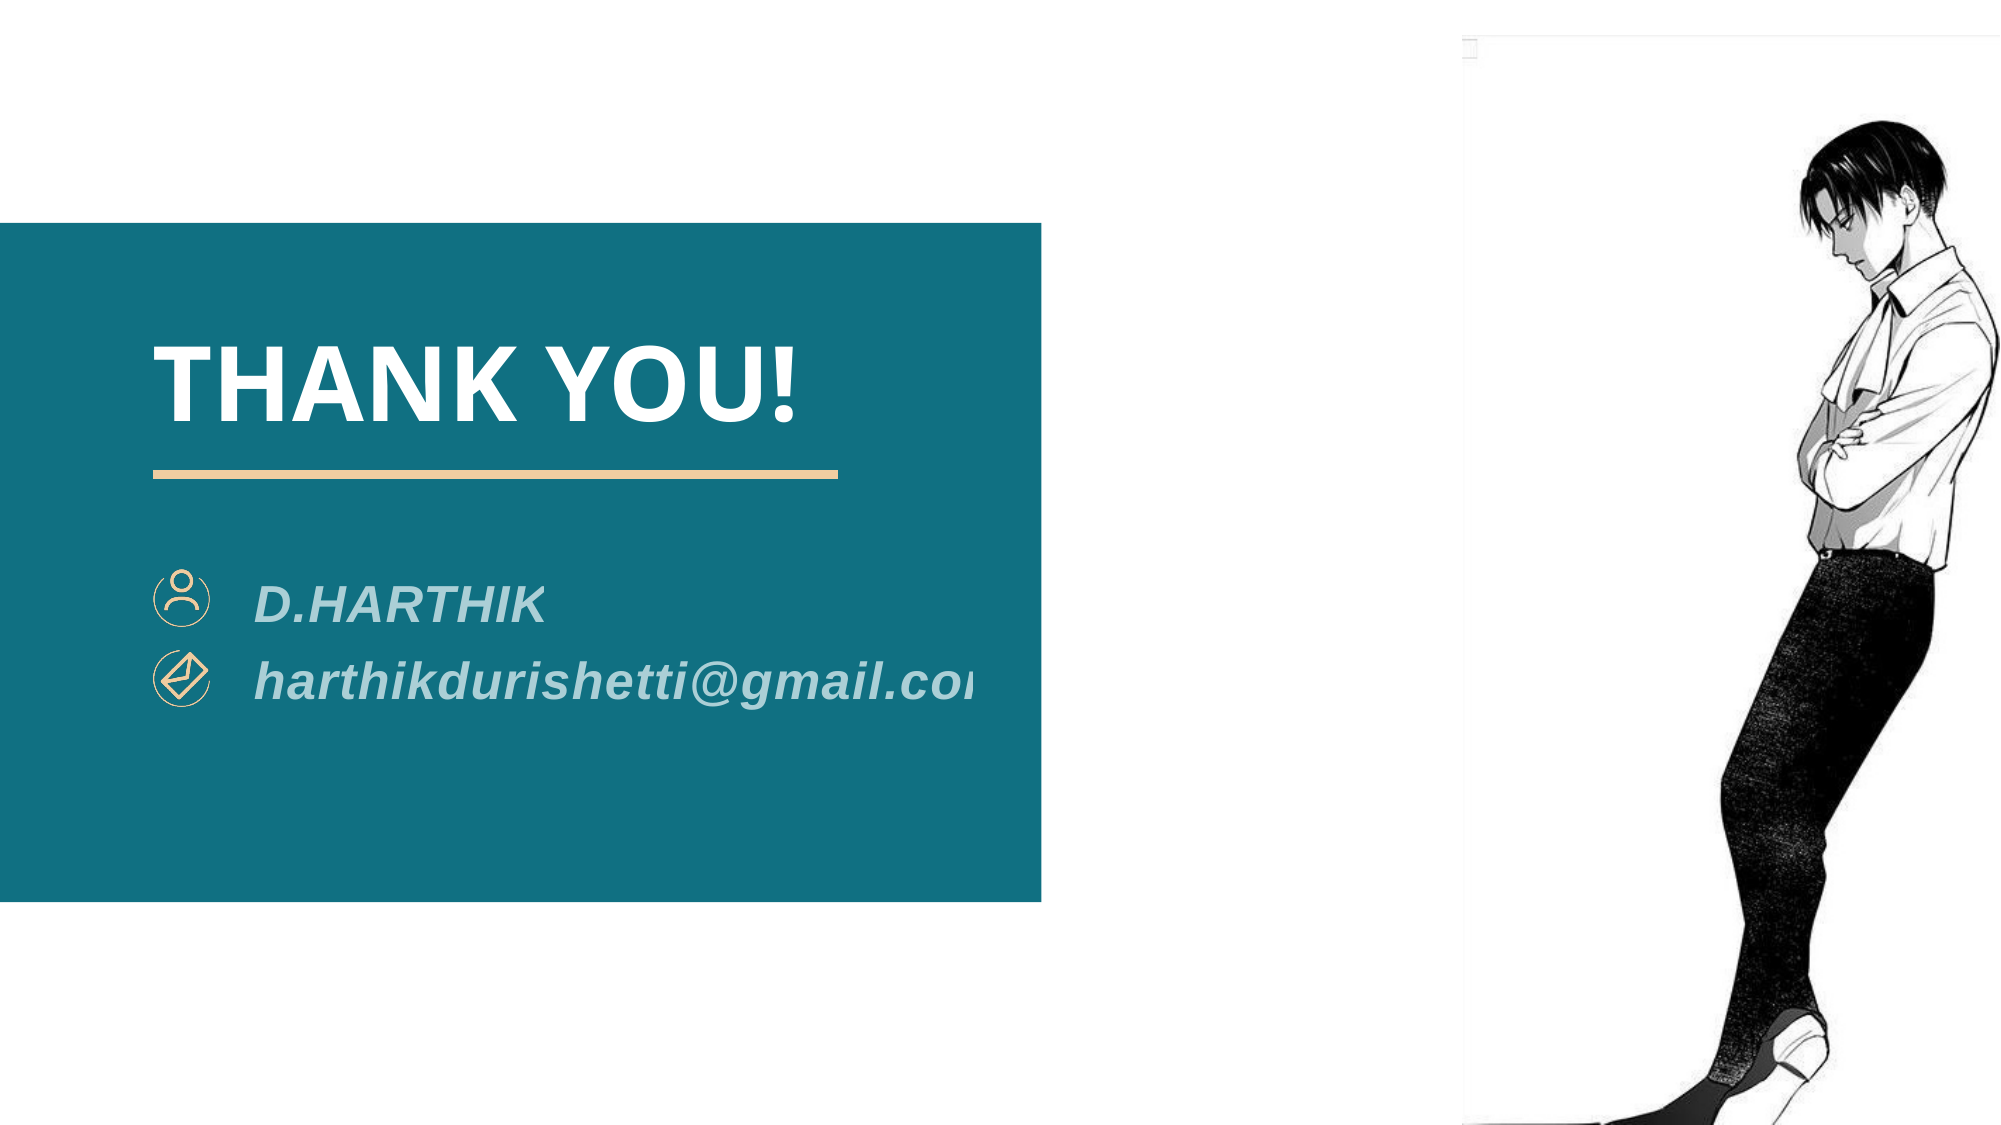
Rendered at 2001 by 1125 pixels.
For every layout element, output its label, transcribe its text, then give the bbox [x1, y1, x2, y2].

title THANK YOU! [137, 279, 935, 497]
text_box D.HARTHIK harthikdurishetti@gmail.com [0, 222, 1042, 903]
picture [1462, 35, 2000, 1125]
picture [153, 569, 210, 628]
picture [153, 650, 210, 707]
